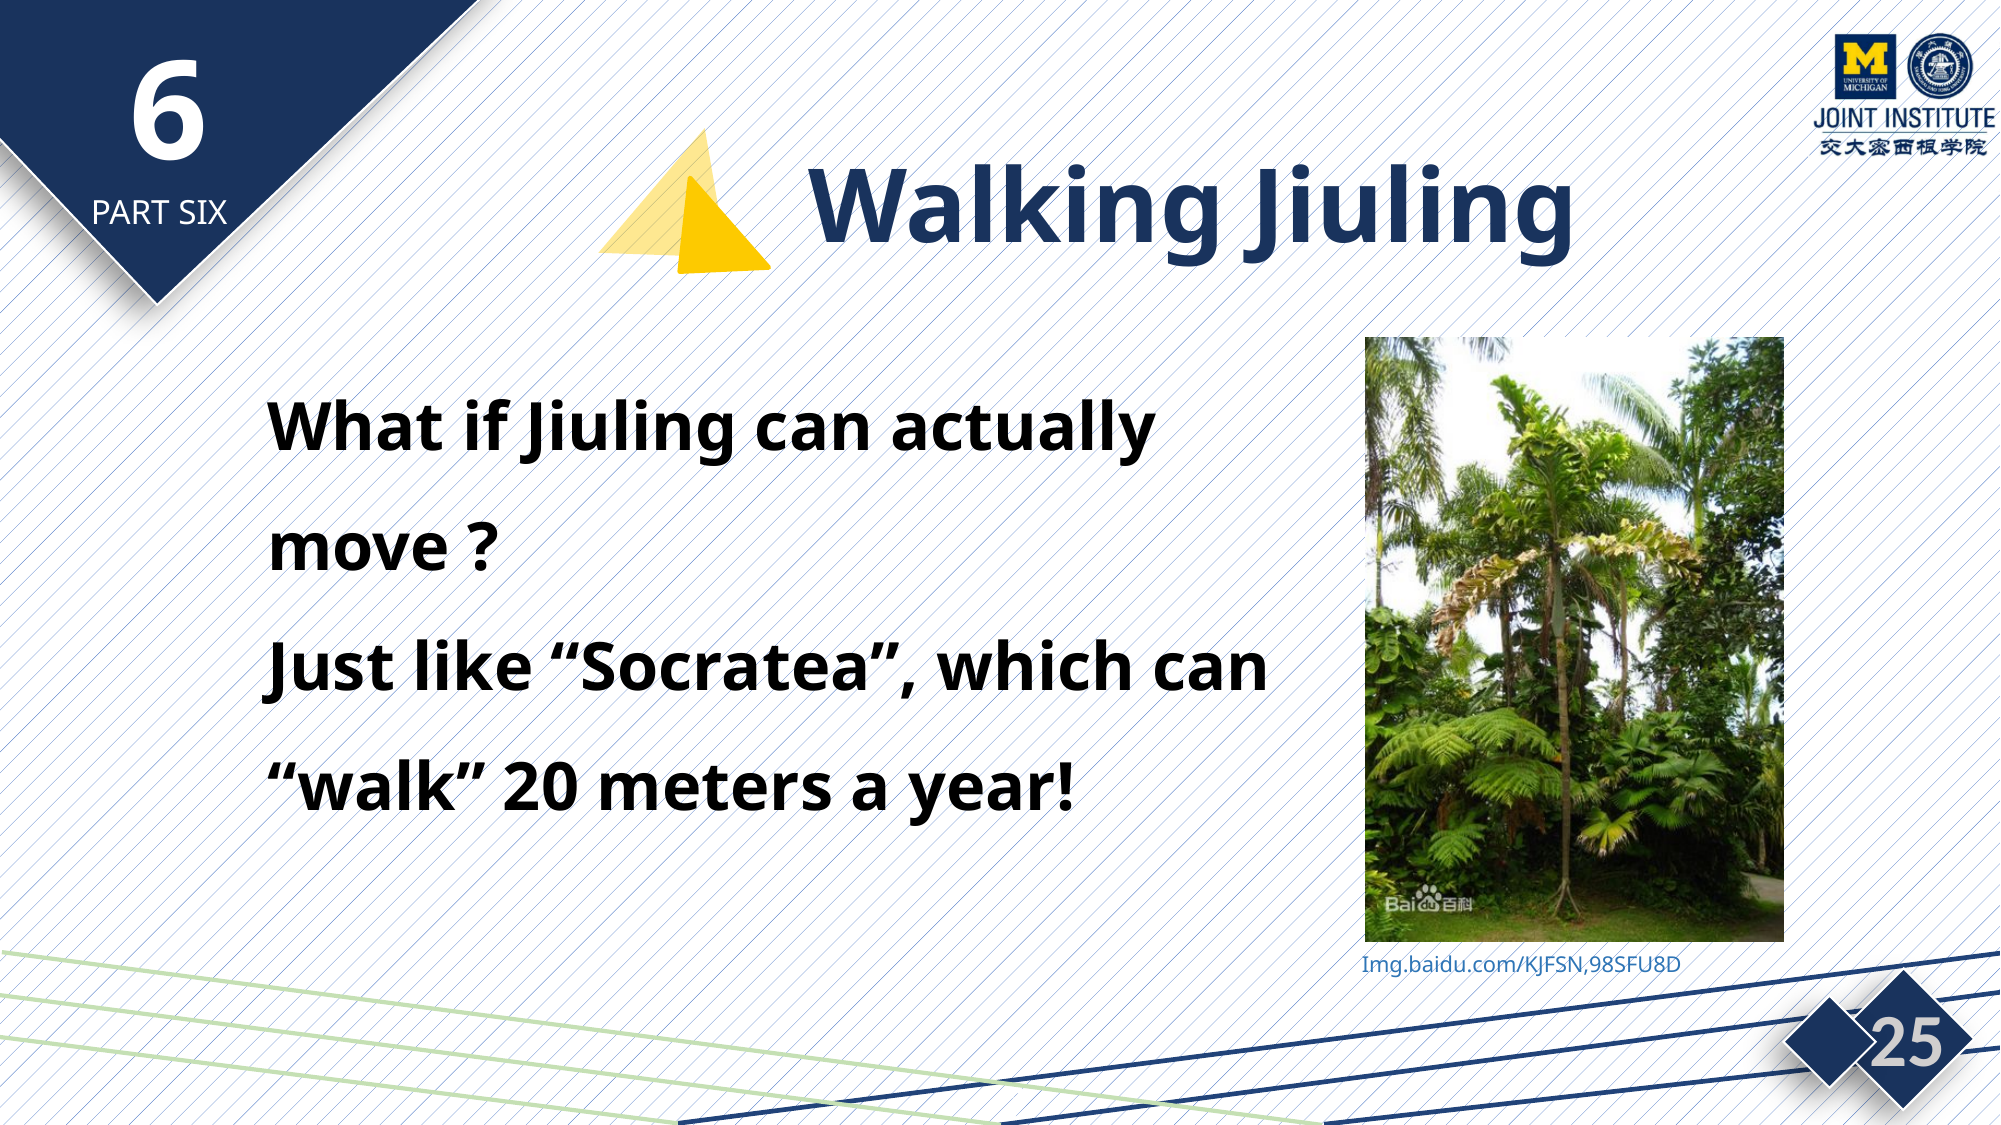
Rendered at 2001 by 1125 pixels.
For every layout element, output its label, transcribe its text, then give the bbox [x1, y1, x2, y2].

picture [1808, 0, 2000, 192]
text_box What if Jiuling can actually move ? Just like “Socratea”, which can “walk” 20 meters a year! [252, 336, 1300, 921]
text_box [0, 0, 419, 240]
text_box Img.baidu.com/KJFSN,98SFU8D [1347, 943, 1698, 953]
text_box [1796, 983, 1963, 1090]
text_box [1323, 953, 2000, 1125]
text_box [615, 123, 755, 283]
title Walking Jiuling [793, 100, 1598, 319]
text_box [0, 952, 1323, 1125]
picture [1365, 337, 1784, 942]
